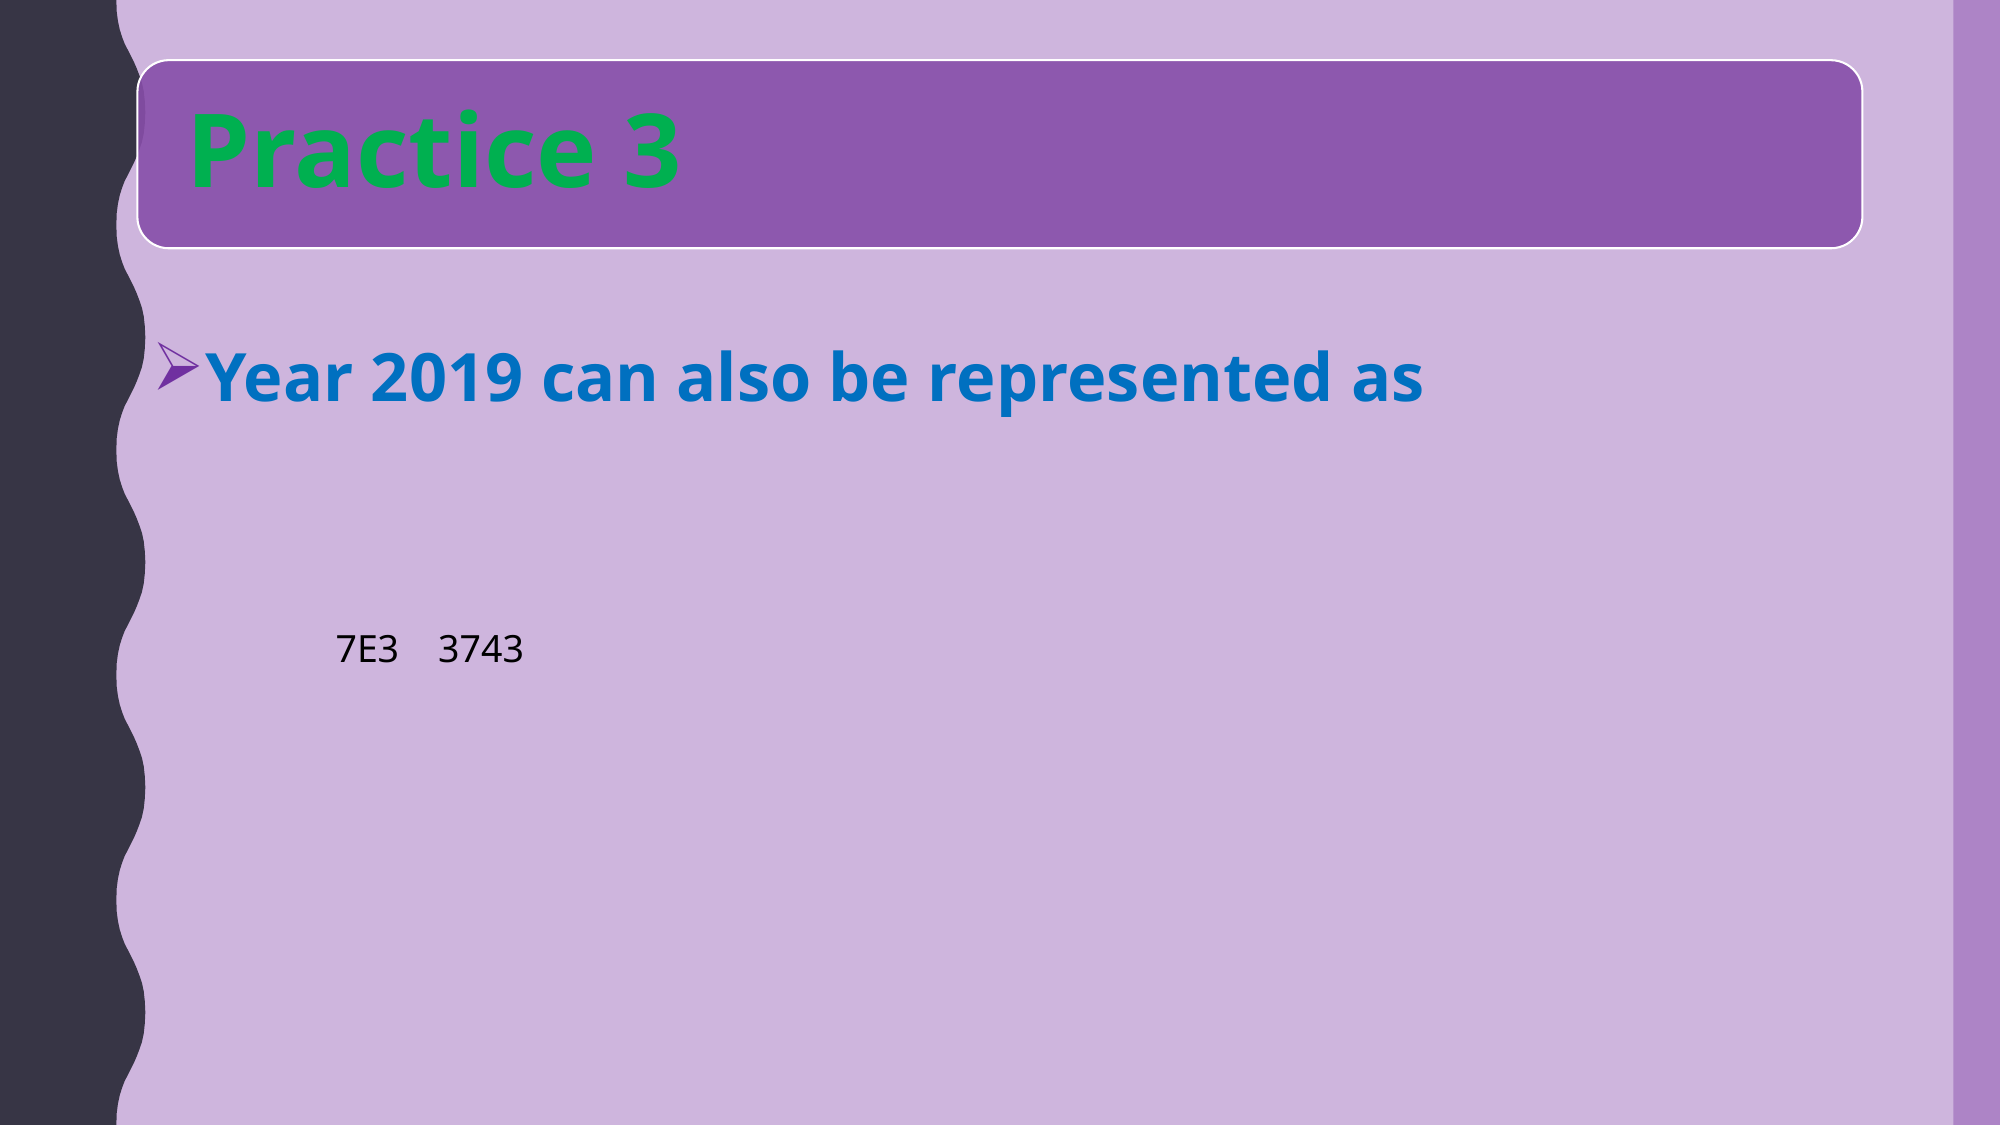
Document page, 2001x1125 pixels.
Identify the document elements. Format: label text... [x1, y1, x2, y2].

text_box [137, 60, 1862, 250]
text_box 7E3 3743 [320, 617, 1052, 678]
